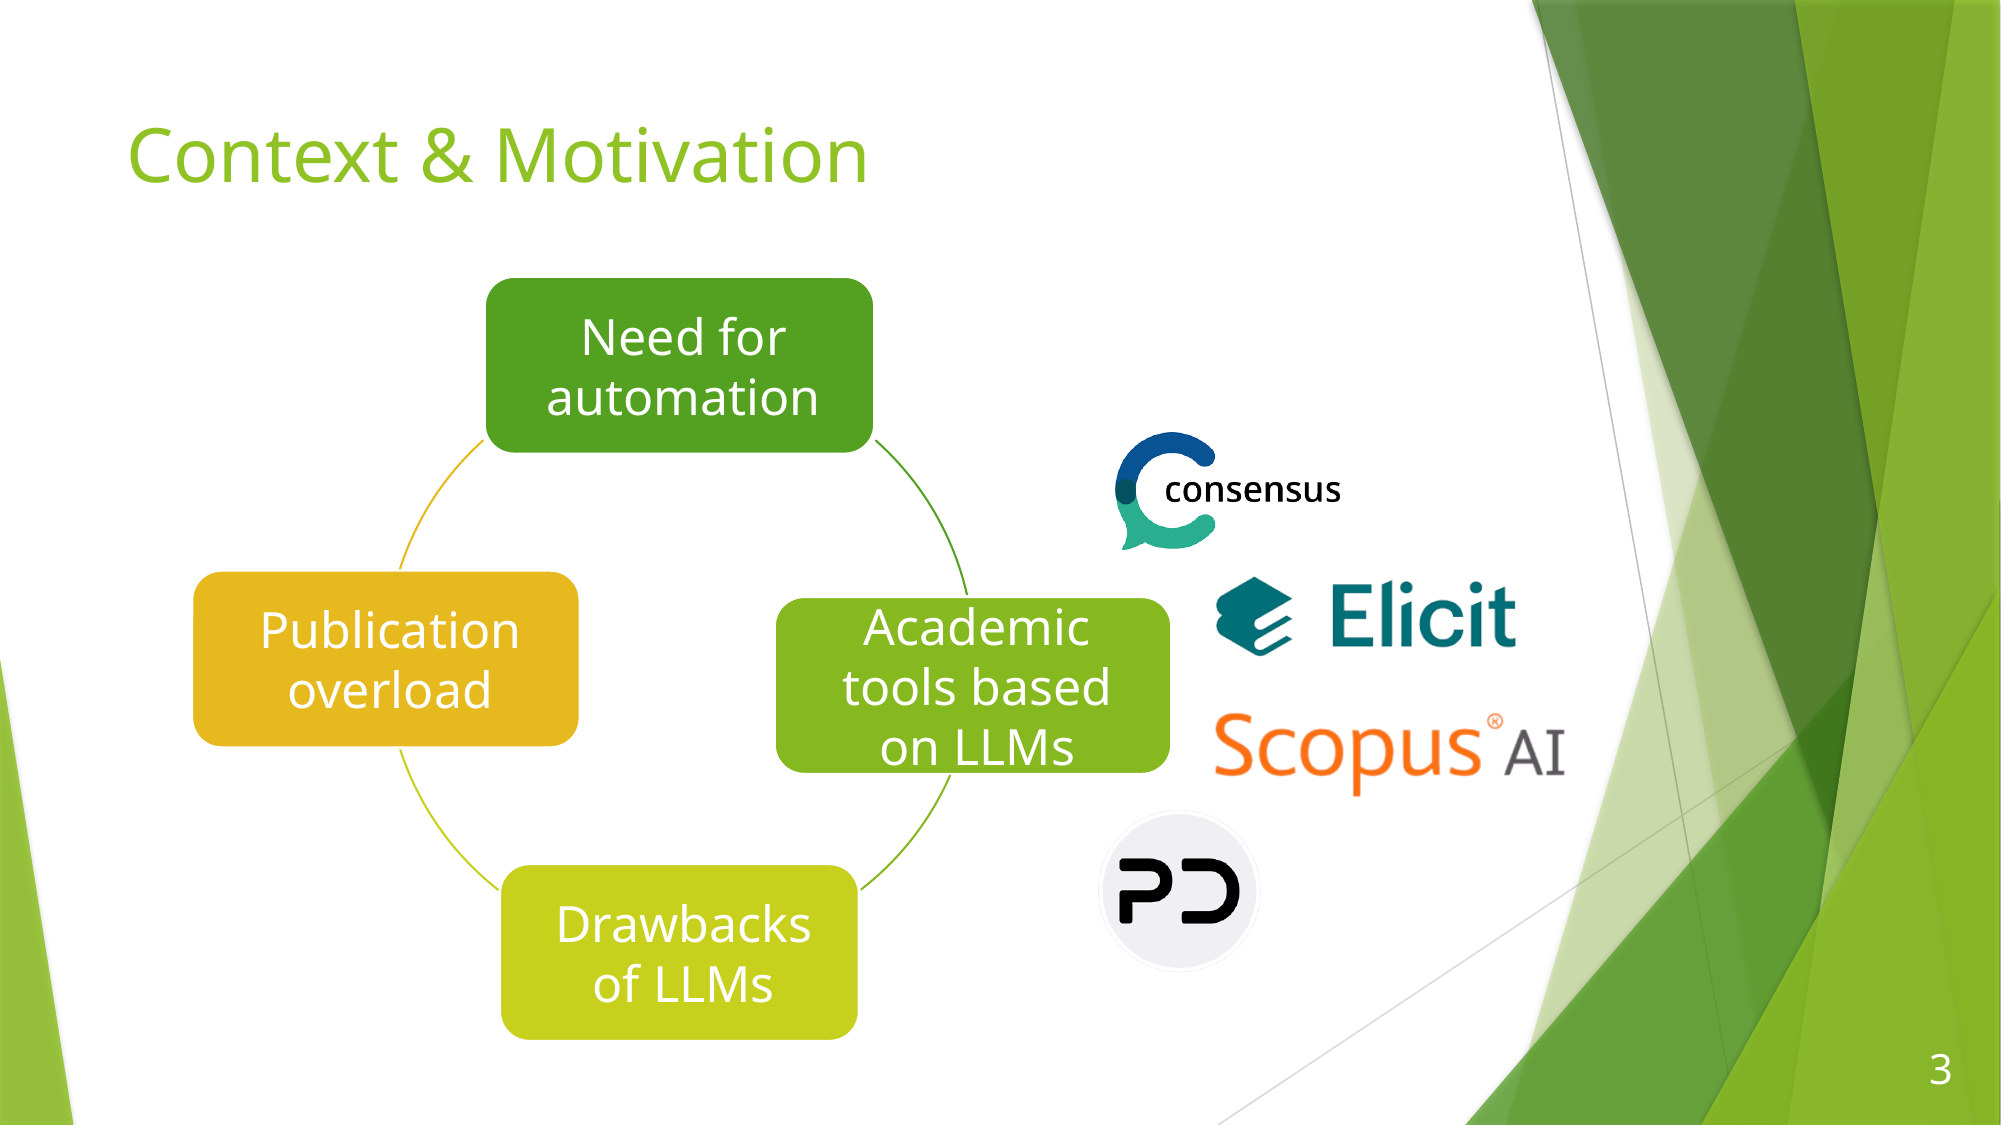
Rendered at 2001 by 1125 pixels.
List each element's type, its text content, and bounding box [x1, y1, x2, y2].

title Context & Motivation [111, 99, 1522, 317]
picture [1097, 807, 1263, 973]
picture [1114, 432, 1580, 804]
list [0, 275, 1502, 1042]
slide_number 3 [1856, 1041, 1969, 1102]
